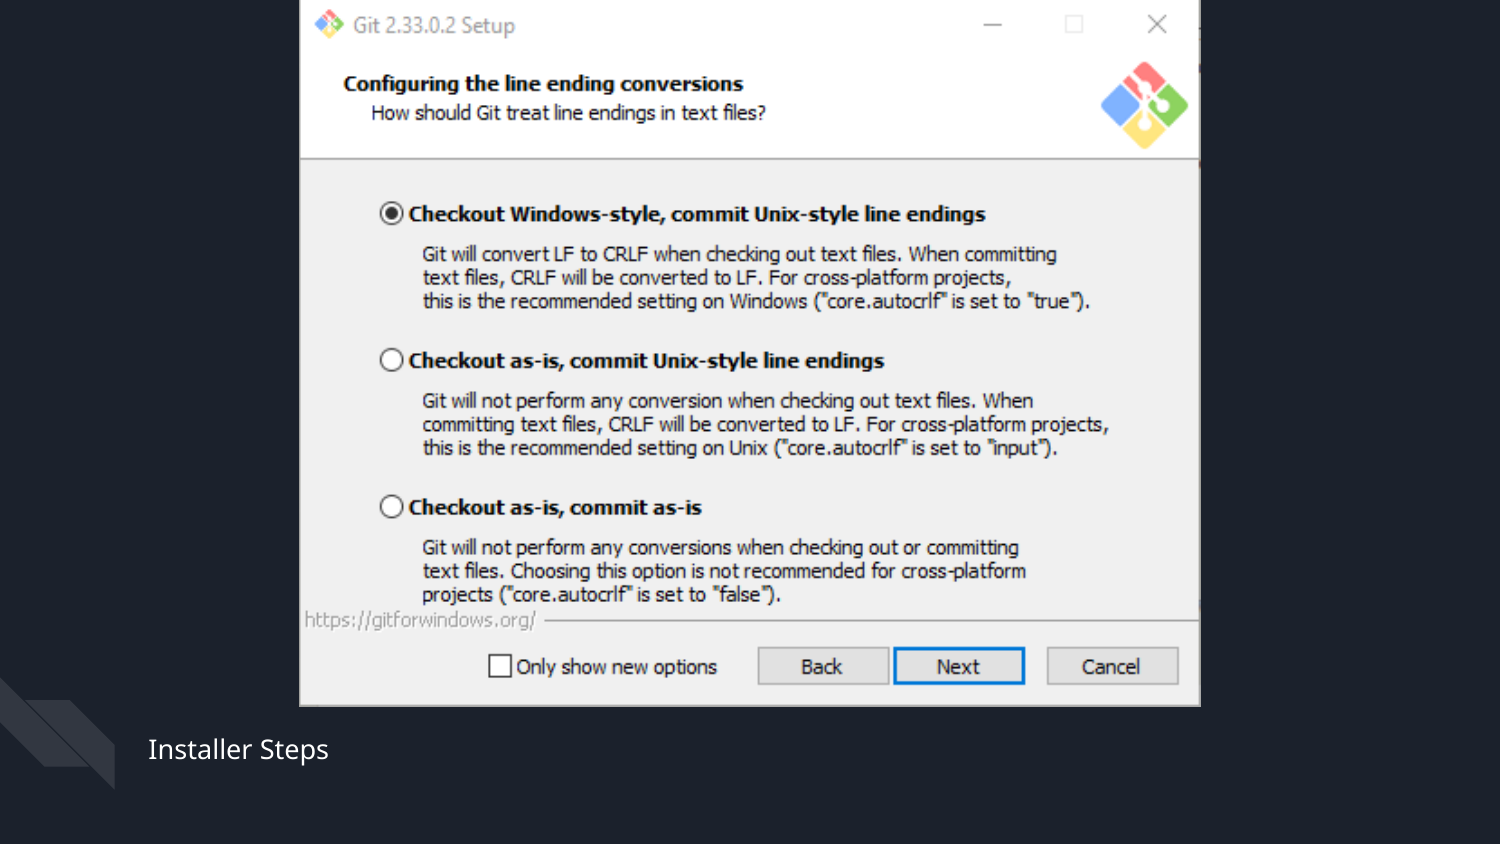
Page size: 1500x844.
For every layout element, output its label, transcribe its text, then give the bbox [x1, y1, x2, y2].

list Installer Steps [133, 706, 1272, 793]
picture [299, 0, 1201, 707]
